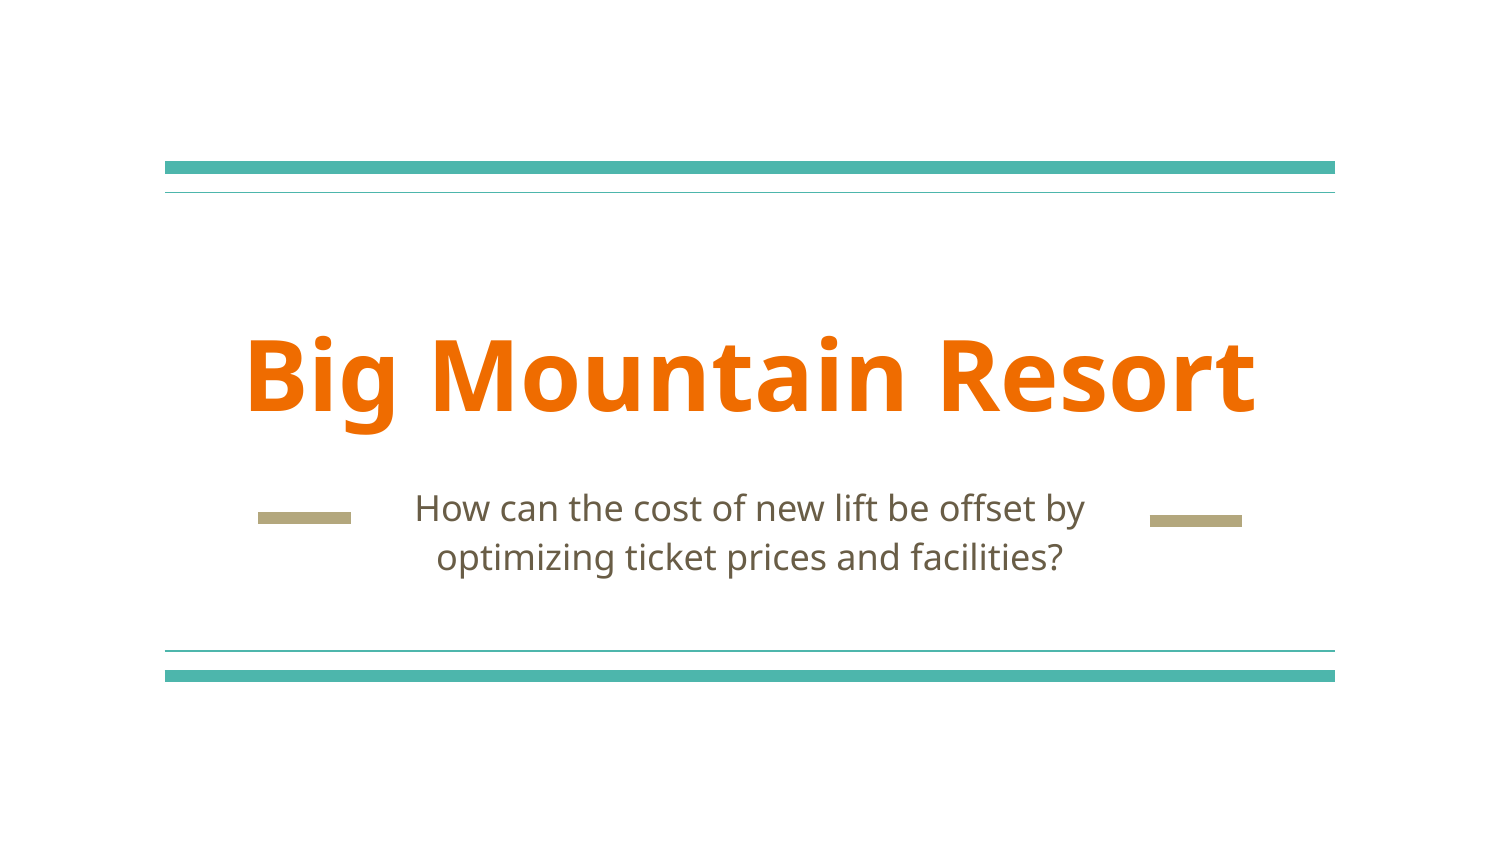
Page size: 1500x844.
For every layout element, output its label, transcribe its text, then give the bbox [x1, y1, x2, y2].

title Big Mountain Resort [164, 287, 1336, 456]
subtitle How can the cost of new lift be offset by optimizing ticket prices and facilities? [350, 467, 1150, 598]
